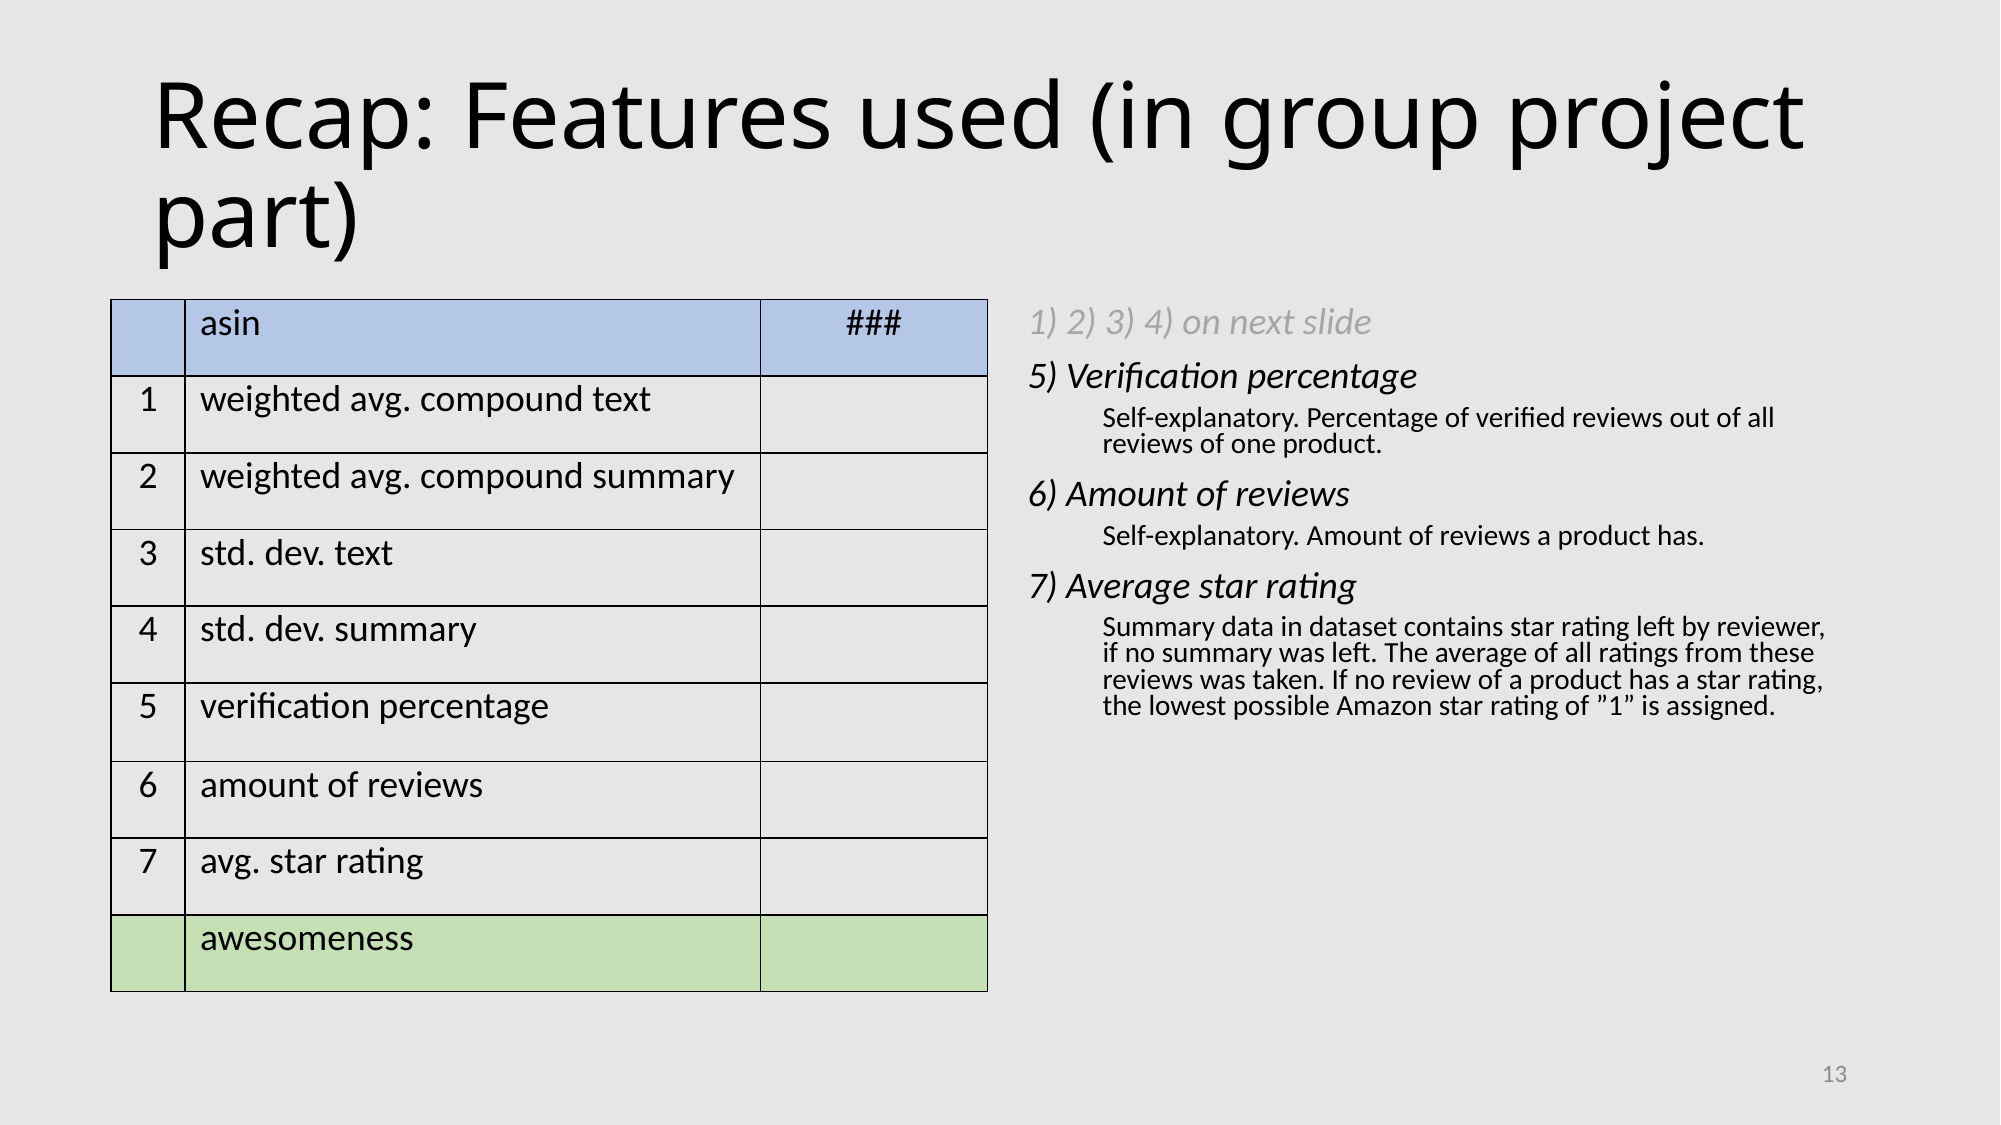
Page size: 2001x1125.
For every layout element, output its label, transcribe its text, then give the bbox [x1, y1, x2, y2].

list 1) 2) 3) 4) on next slide 5) Verification percentage Self-explanatory. Percentage of verified reviews out of all reviews of one product. 6) Amount of reviews Self-explanatory. Amount of reviews a product has. 7) Average star rating Summary data in dataset contains star rating left by reviewer, if no summary was left. The average of all ratings from these reviews was taken. If no review of a product has a star rating, the lowest possible Amazon star rating of ”1” is assigned. [1012, 299, 1863, 1014]
title Recap: Features used (in group project part) [137, 59, 1863, 278]
slide_number 13 [1412, 1042, 1863, 1103]
